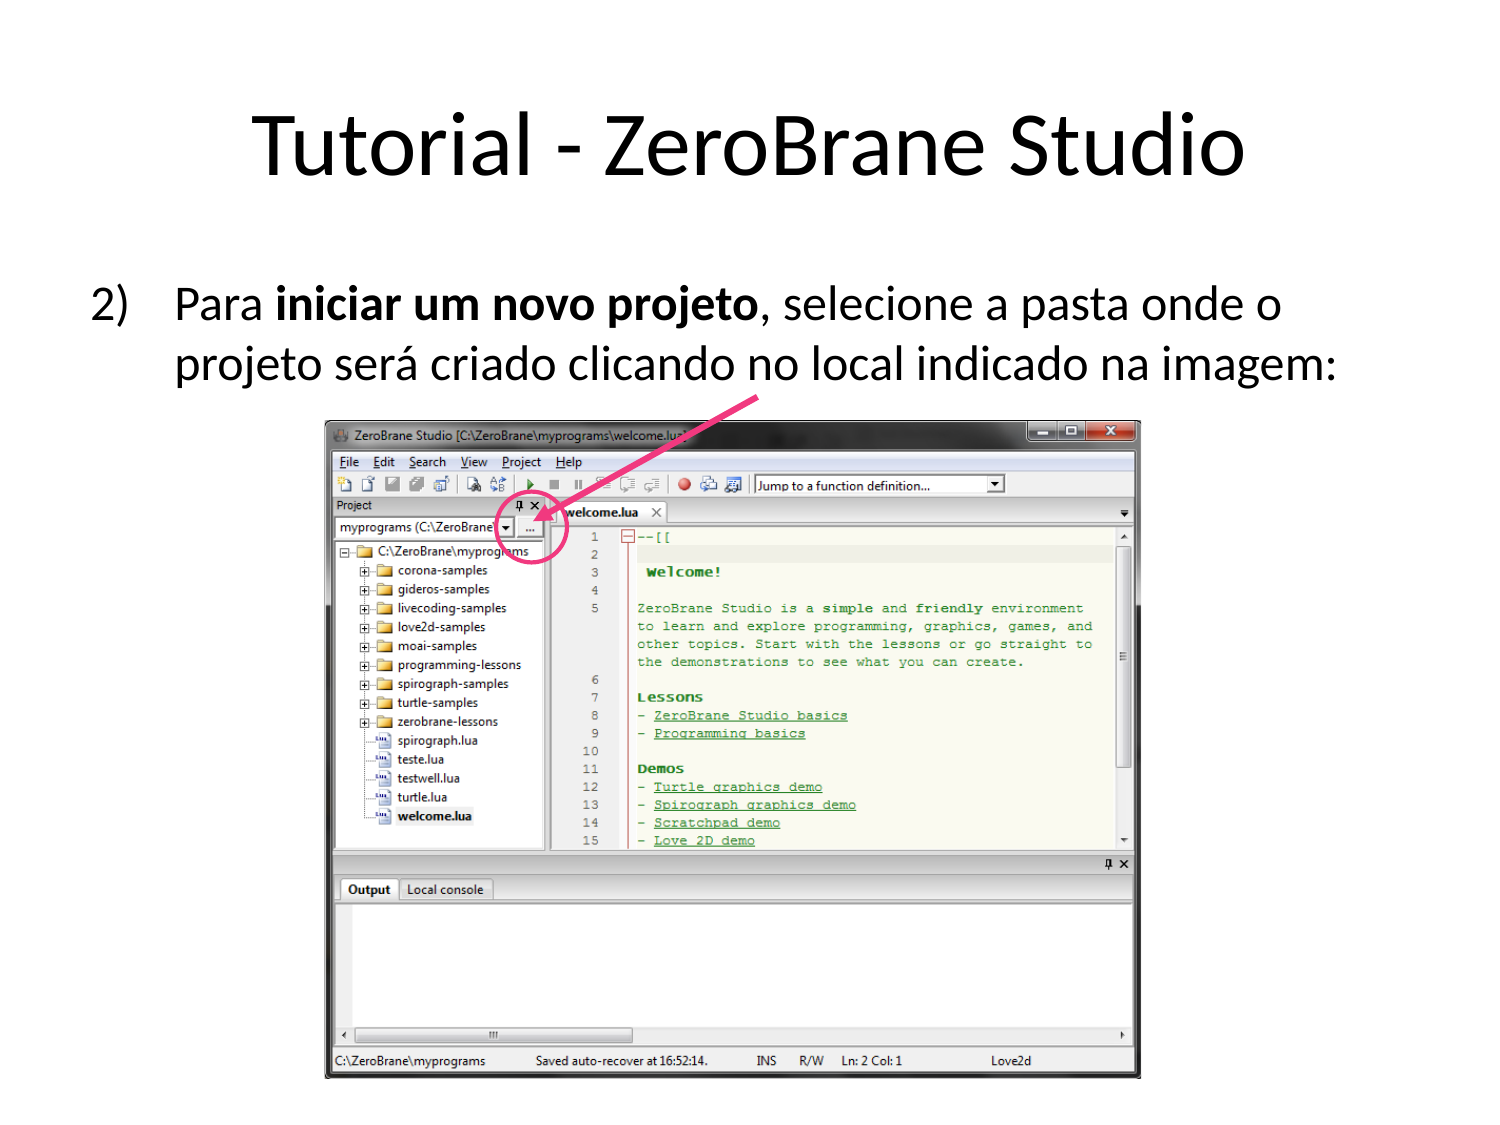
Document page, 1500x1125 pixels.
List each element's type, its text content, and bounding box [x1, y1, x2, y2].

title Tutorial - ZeroBrane Studio [75, 45, 1425, 233]
picture [324, 420, 1142, 1080]
list Para iniciar um novo projeto, selecione a pasta onde o projeto será criado clicando no local indicado na imagem: [75, 262, 1425, 1005]
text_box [532, 396, 758, 522]
